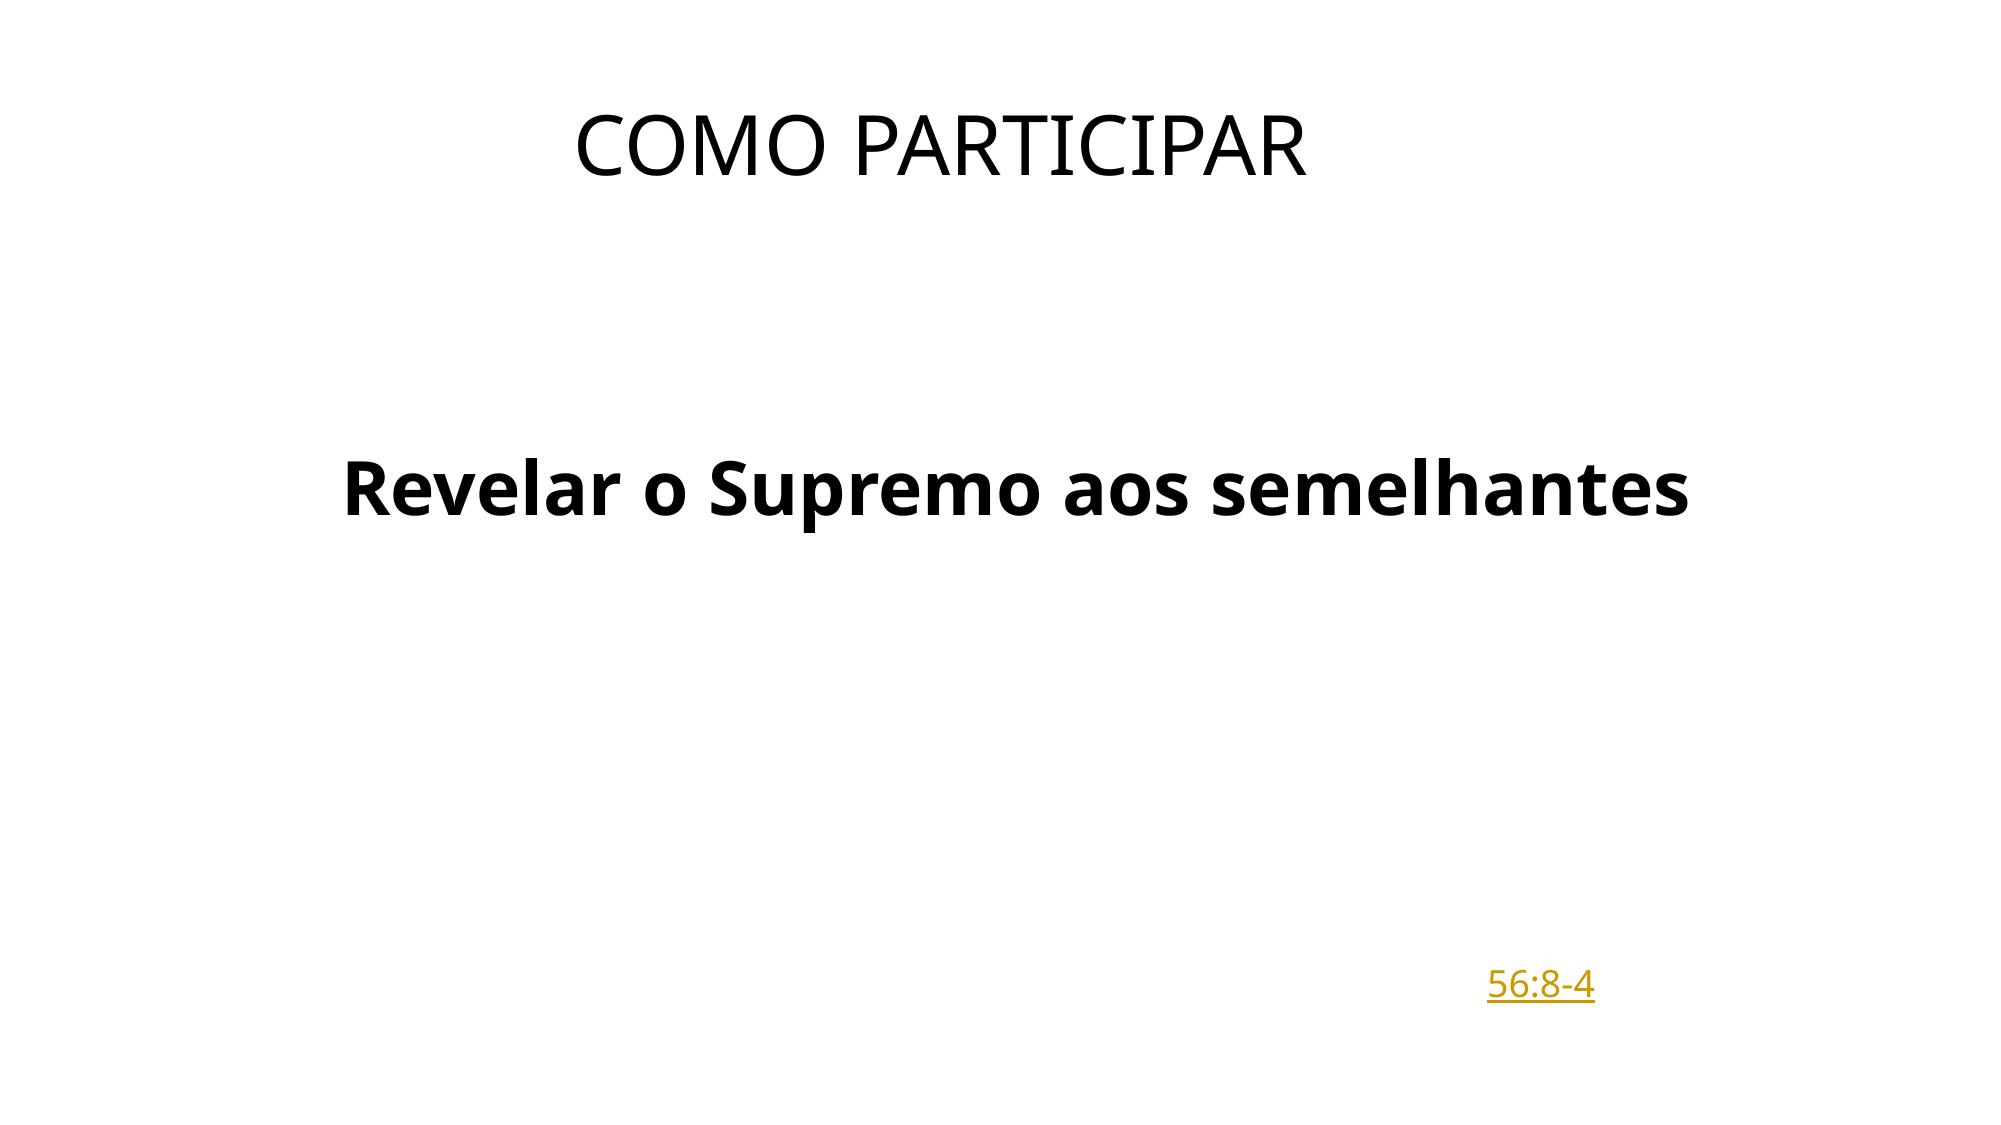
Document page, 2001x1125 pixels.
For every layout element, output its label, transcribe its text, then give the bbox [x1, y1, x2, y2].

text_box Como participar [558, 95, 1371, 199]
text_box 56:8-4 [1472, 952, 1638, 1018]
text_box Revelar o Supremo aos semelhantes [326, 432, 1863, 538]
